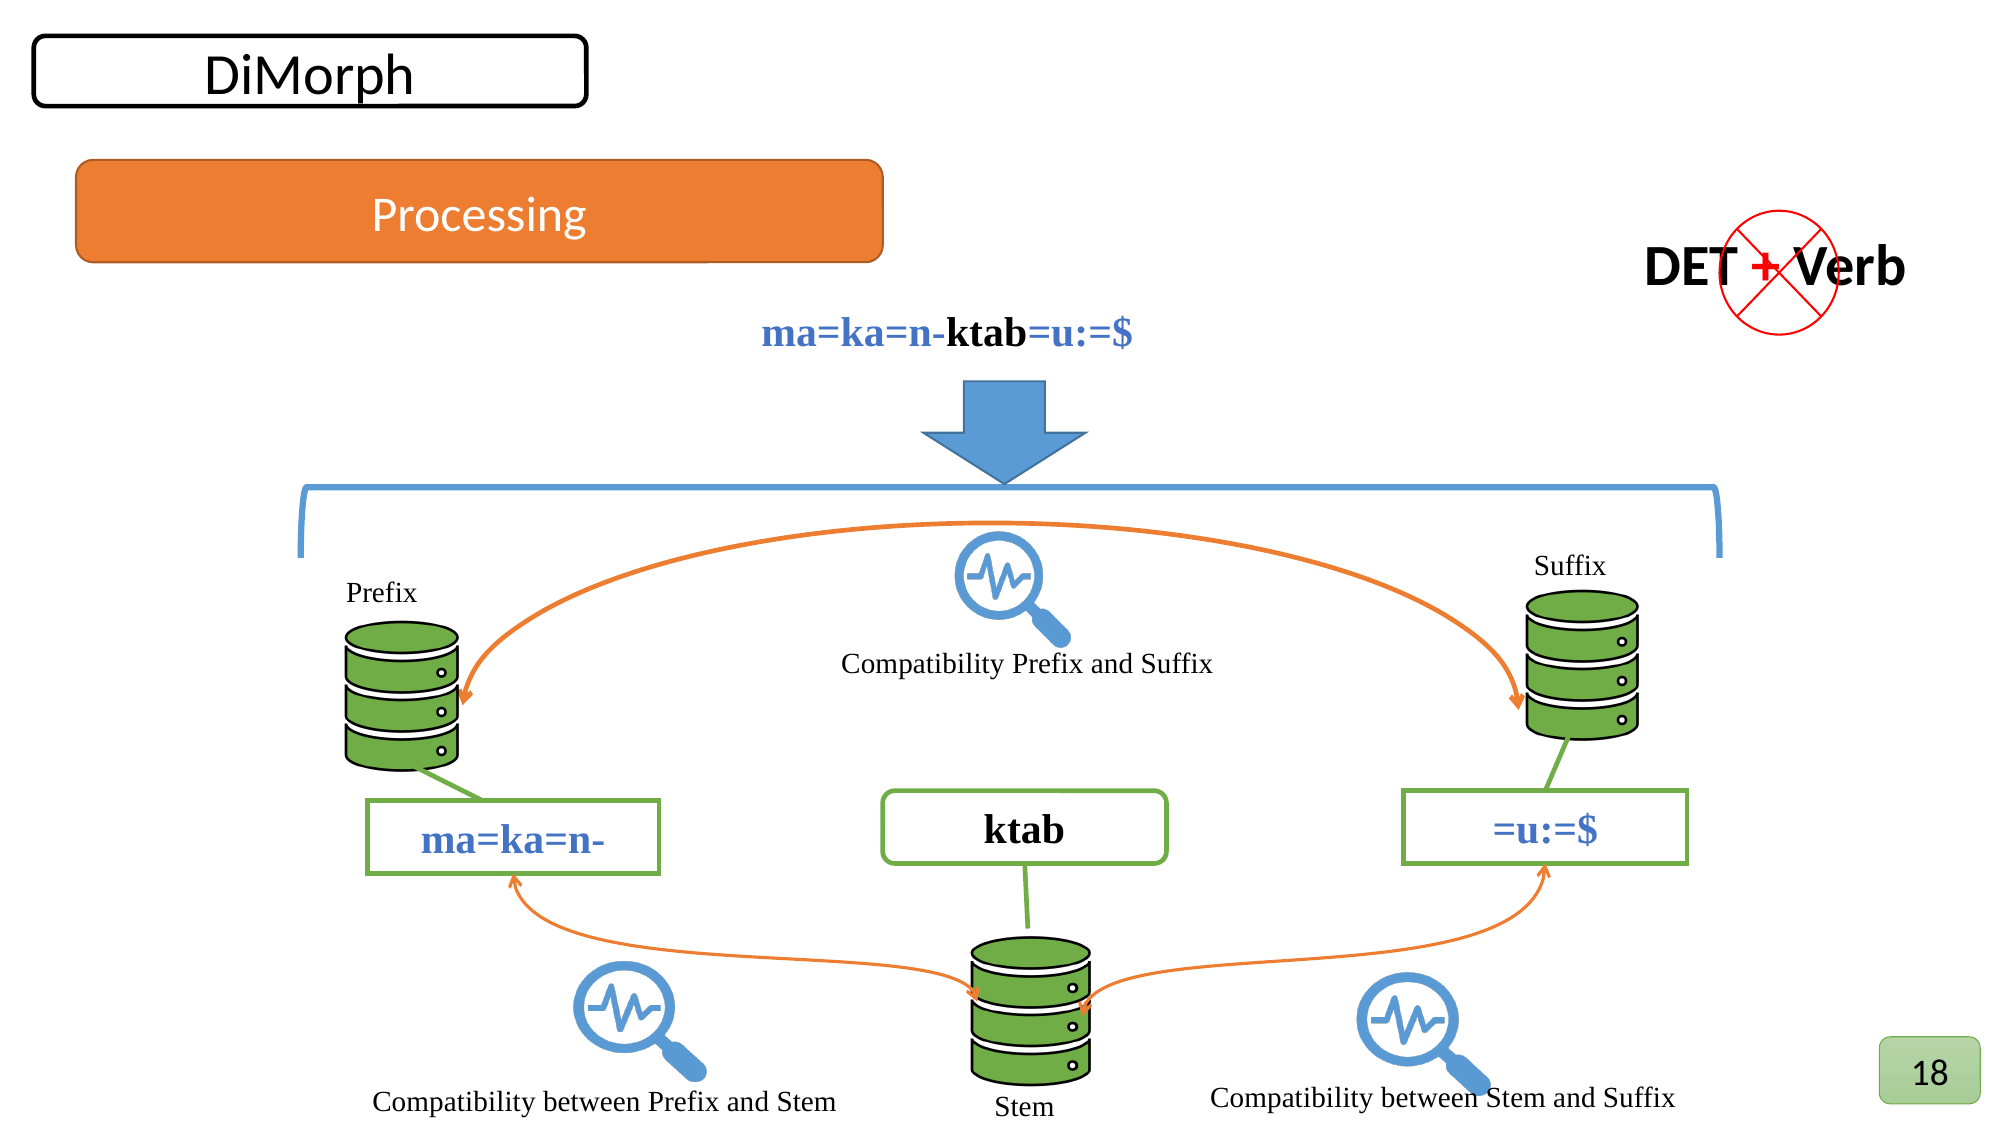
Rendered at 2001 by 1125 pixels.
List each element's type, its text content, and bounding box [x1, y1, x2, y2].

text_box =u:=$ [1402, 790, 1688, 864]
text_box DET + Verb [1813, 219, 1939, 305]
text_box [401, 760, 514, 816]
text_box [300, 486, 1721, 558]
text_box Compatibility Prefix and Suffix [826, 637, 1229, 687]
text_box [356, 948, 681, 1125]
text_box Compatibility between Stem and Suffix [1195, 1070, 1237, 1121]
picture [943, 519, 1084, 660]
text_box ktab [881, 789, 1168, 865]
text_box ma=ka=n- [366, 800, 660, 875]
text_box [919, 380, 1089, 486]
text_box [1024, 863, 1028, 929]
text_box Compatibility between Stem and Suffix [1391, 1070, 1692, 1121]
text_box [810, 948, 854, 1125]
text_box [1237, 708, 1391, 1125]
text_box DET + Verb [1629, 219, 1745, 305]
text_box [1487, 539, 1677, 759]
text_box DiMorph [32, 34, 588, 108]
text_box Processing [74, 158, 884, 264]
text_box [930, 918, 1131, 1125]
text_box 18 [1878, 1036, 1981, 1105]
text_box [1718, 209, 1840, 336]
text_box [1545, 731, 1571, 791]
text_box ma=ka=n-ktab=u:=$ [649, 297, 1256, 363]
text_box [497, 558, 1487, 711]
picture [1391, 959, 1506, 1110]
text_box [681, 705, 810, 1125]
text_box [306, 565, 497, 790]
